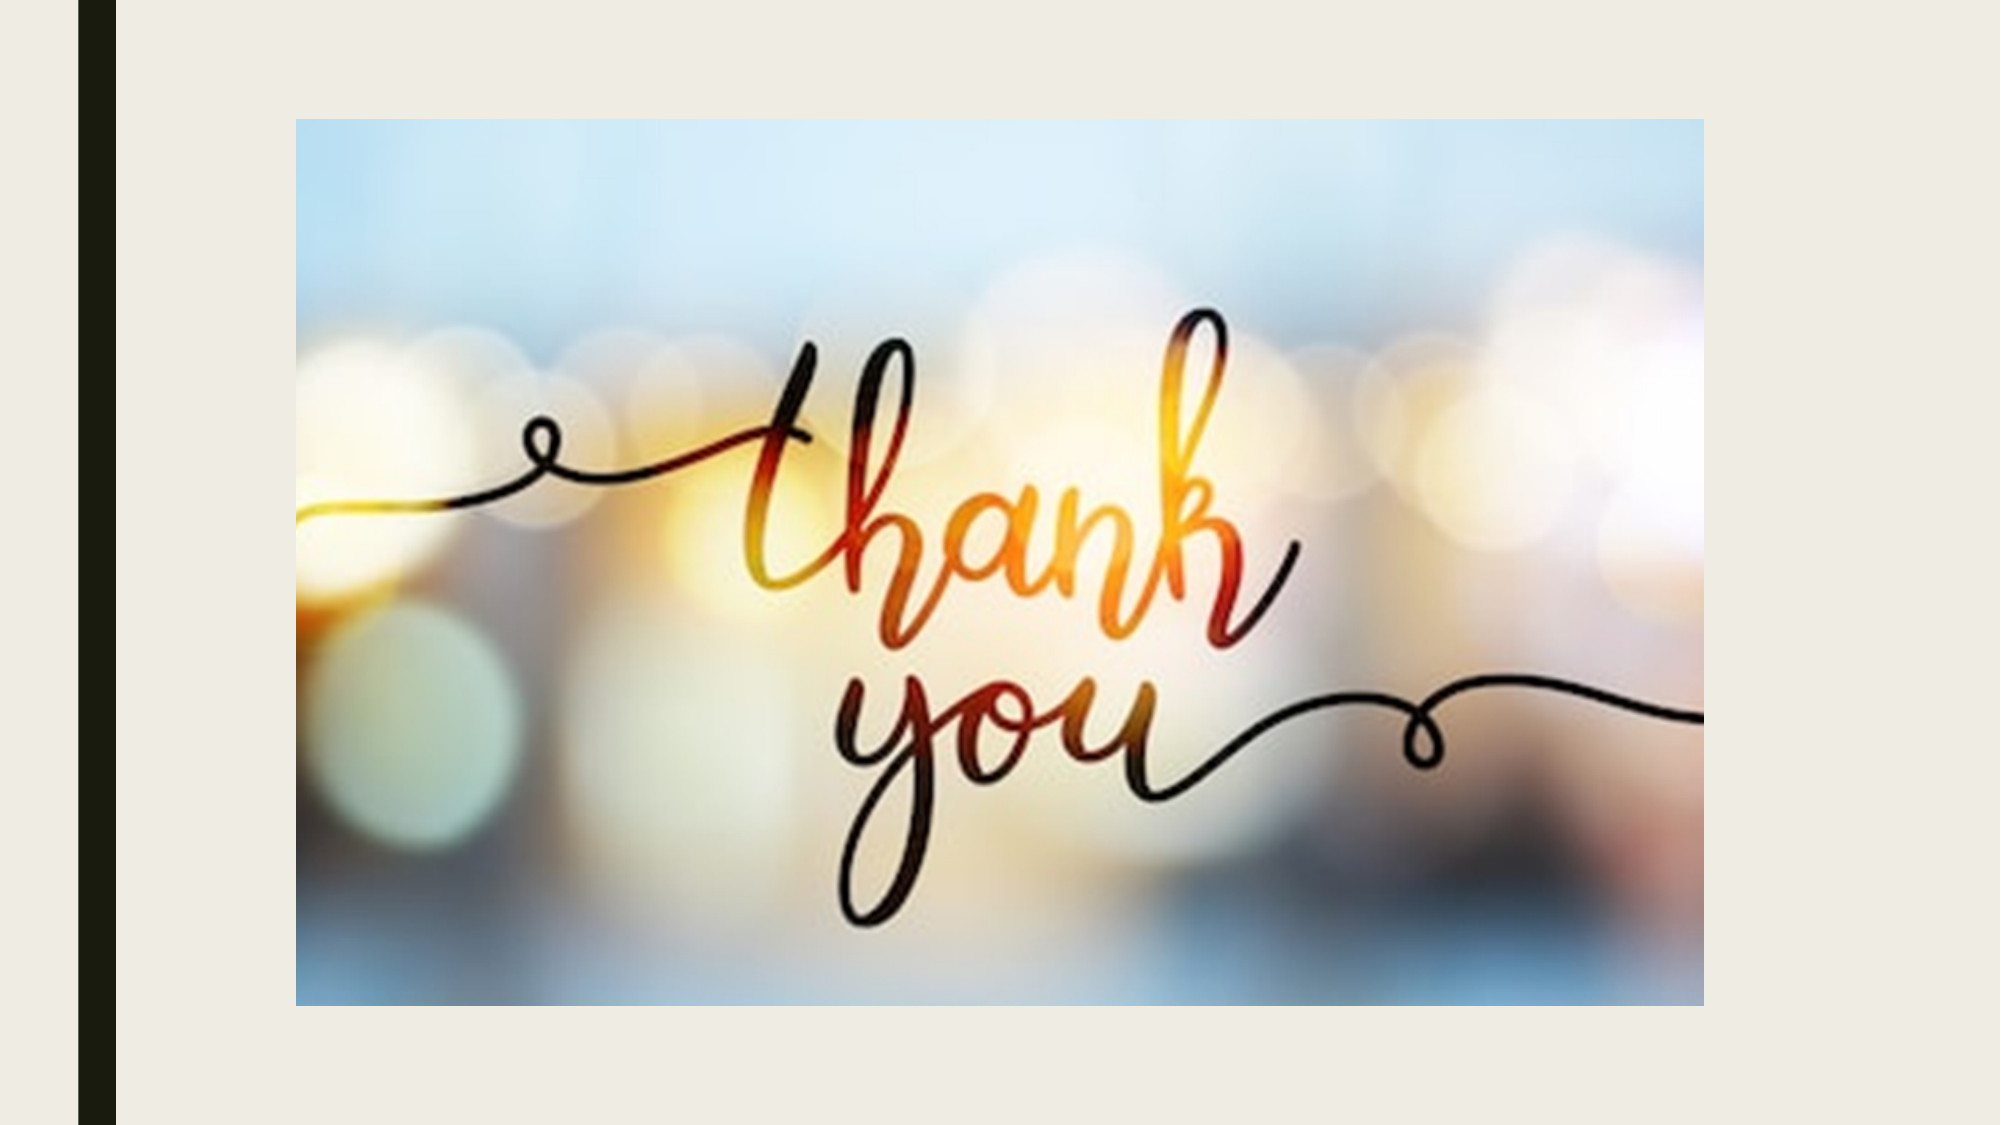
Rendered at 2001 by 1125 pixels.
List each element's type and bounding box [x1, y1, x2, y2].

picture [296, 119, 1704, 1006]
